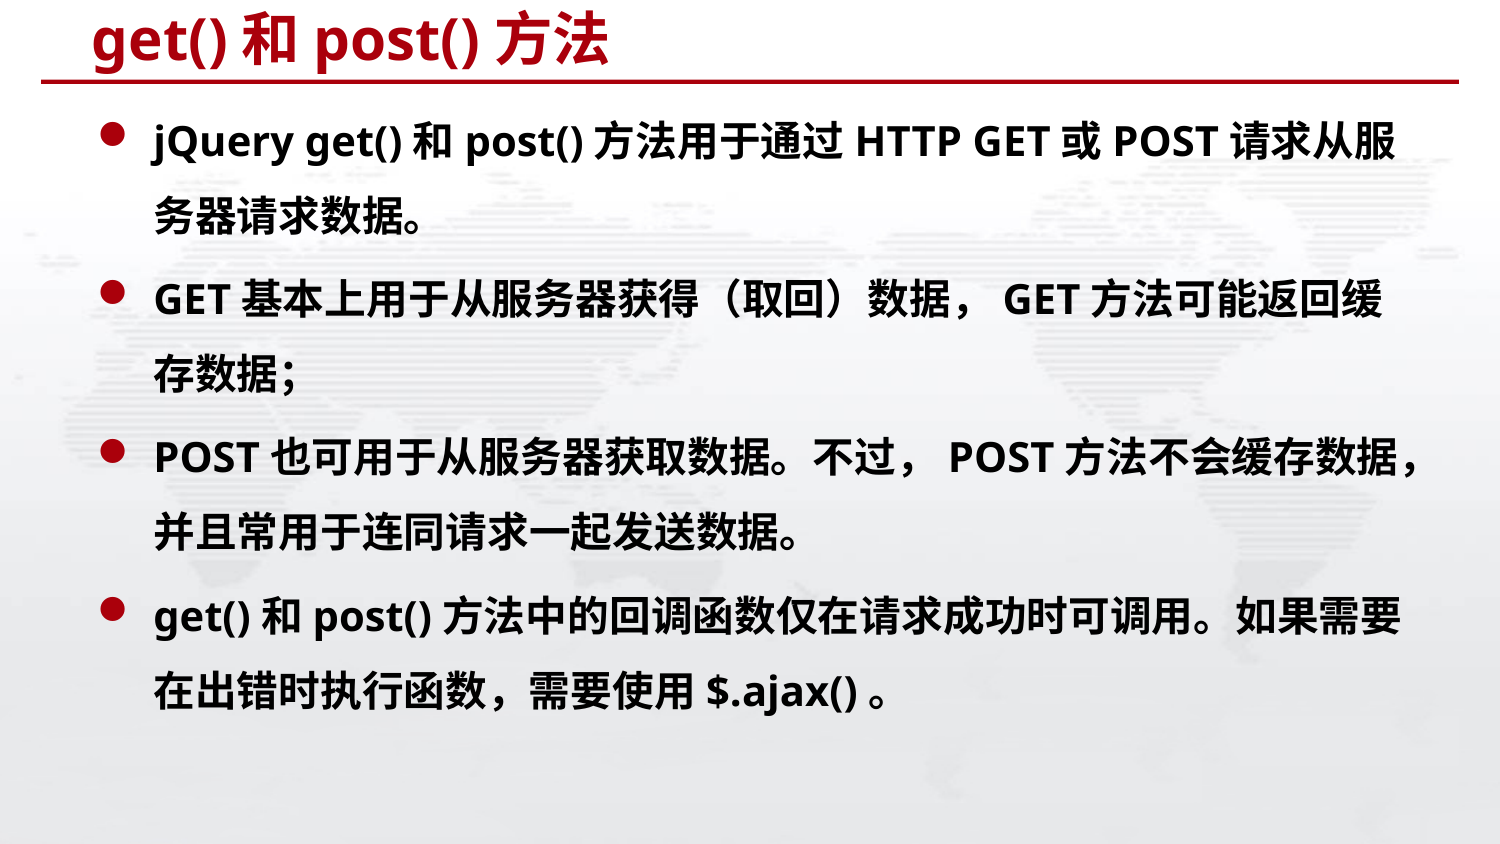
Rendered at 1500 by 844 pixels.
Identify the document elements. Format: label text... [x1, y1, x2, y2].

list jQuery get()和post()方法用于通过HTTP GET或POST请求从服务器请求数据。 GET基本上用于从服务器获得（取回）数据，GET方法可能返回缓存数据； POST也可用于从服务器获取数据。不过，POST方法不会缓存数据，并且常用于连同请求一起发送数据。 get()和post()方法中的回调函数仅在请求成功时可调用。如果需要在出错时执行函数，需要使用$.ajax()。 [81, 81, 1429, 739]
picture [0, 1, 1500, 844]
title get()和post()方法 [76, 2, 1044, 71]
